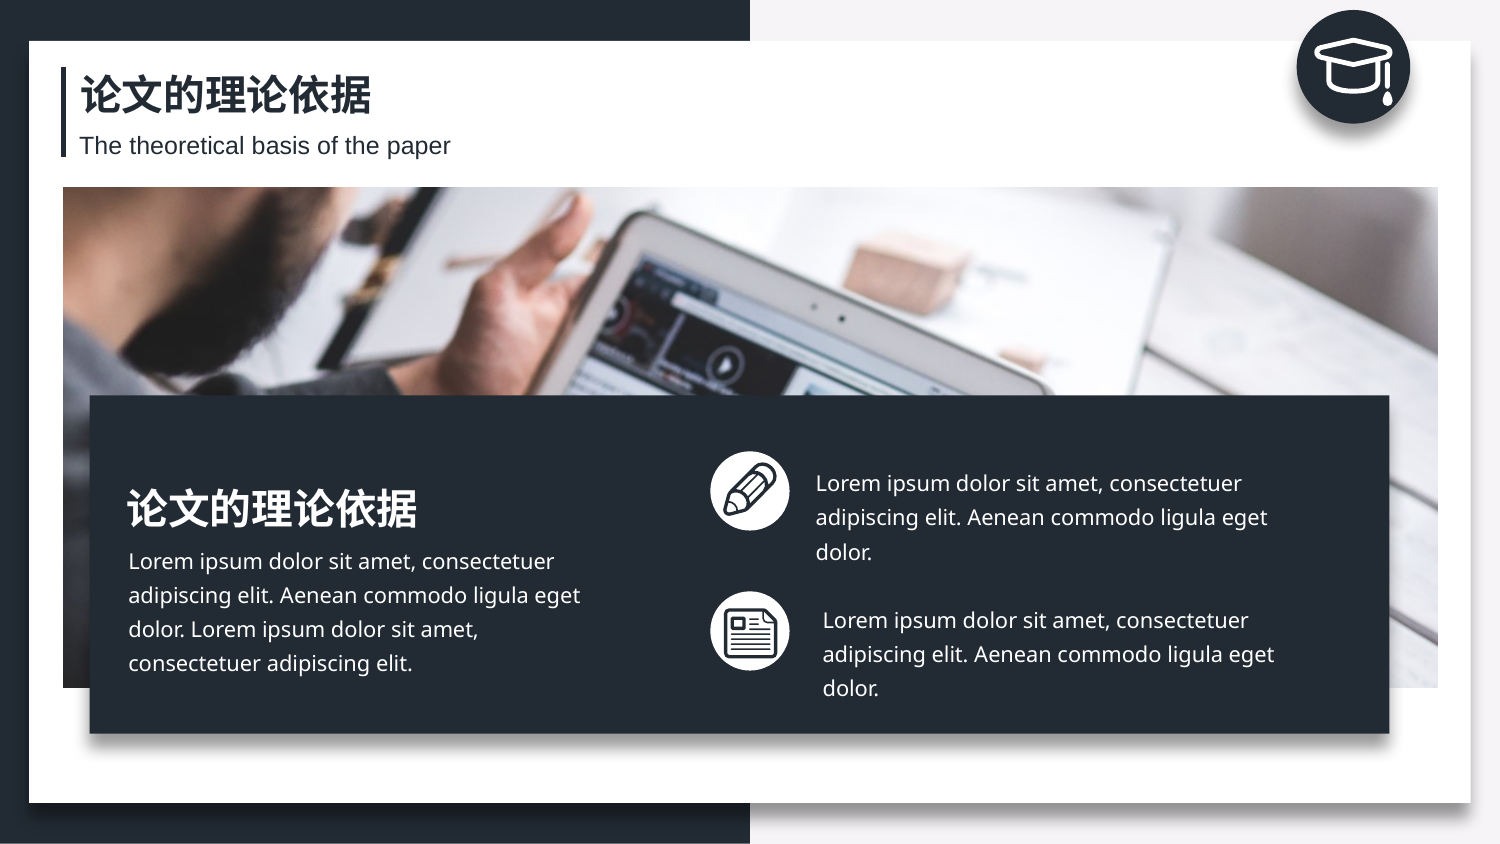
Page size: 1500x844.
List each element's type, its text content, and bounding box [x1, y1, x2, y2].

text_box The theoretical basis of the paper [64, 121, 467, 167]
text_box 论文的理论依据 [65, 61, 388, 121]
text_box [89, 688, 1390, 735]
text_box Lorem ipsum dolor sit amet, consectetuer adipiscing elit. Aenean commodo ligula eget dolor. [807, 688, 1312, 709]
picture [63, 187, 1438, 688]
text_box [723, 608, 778, 659]
